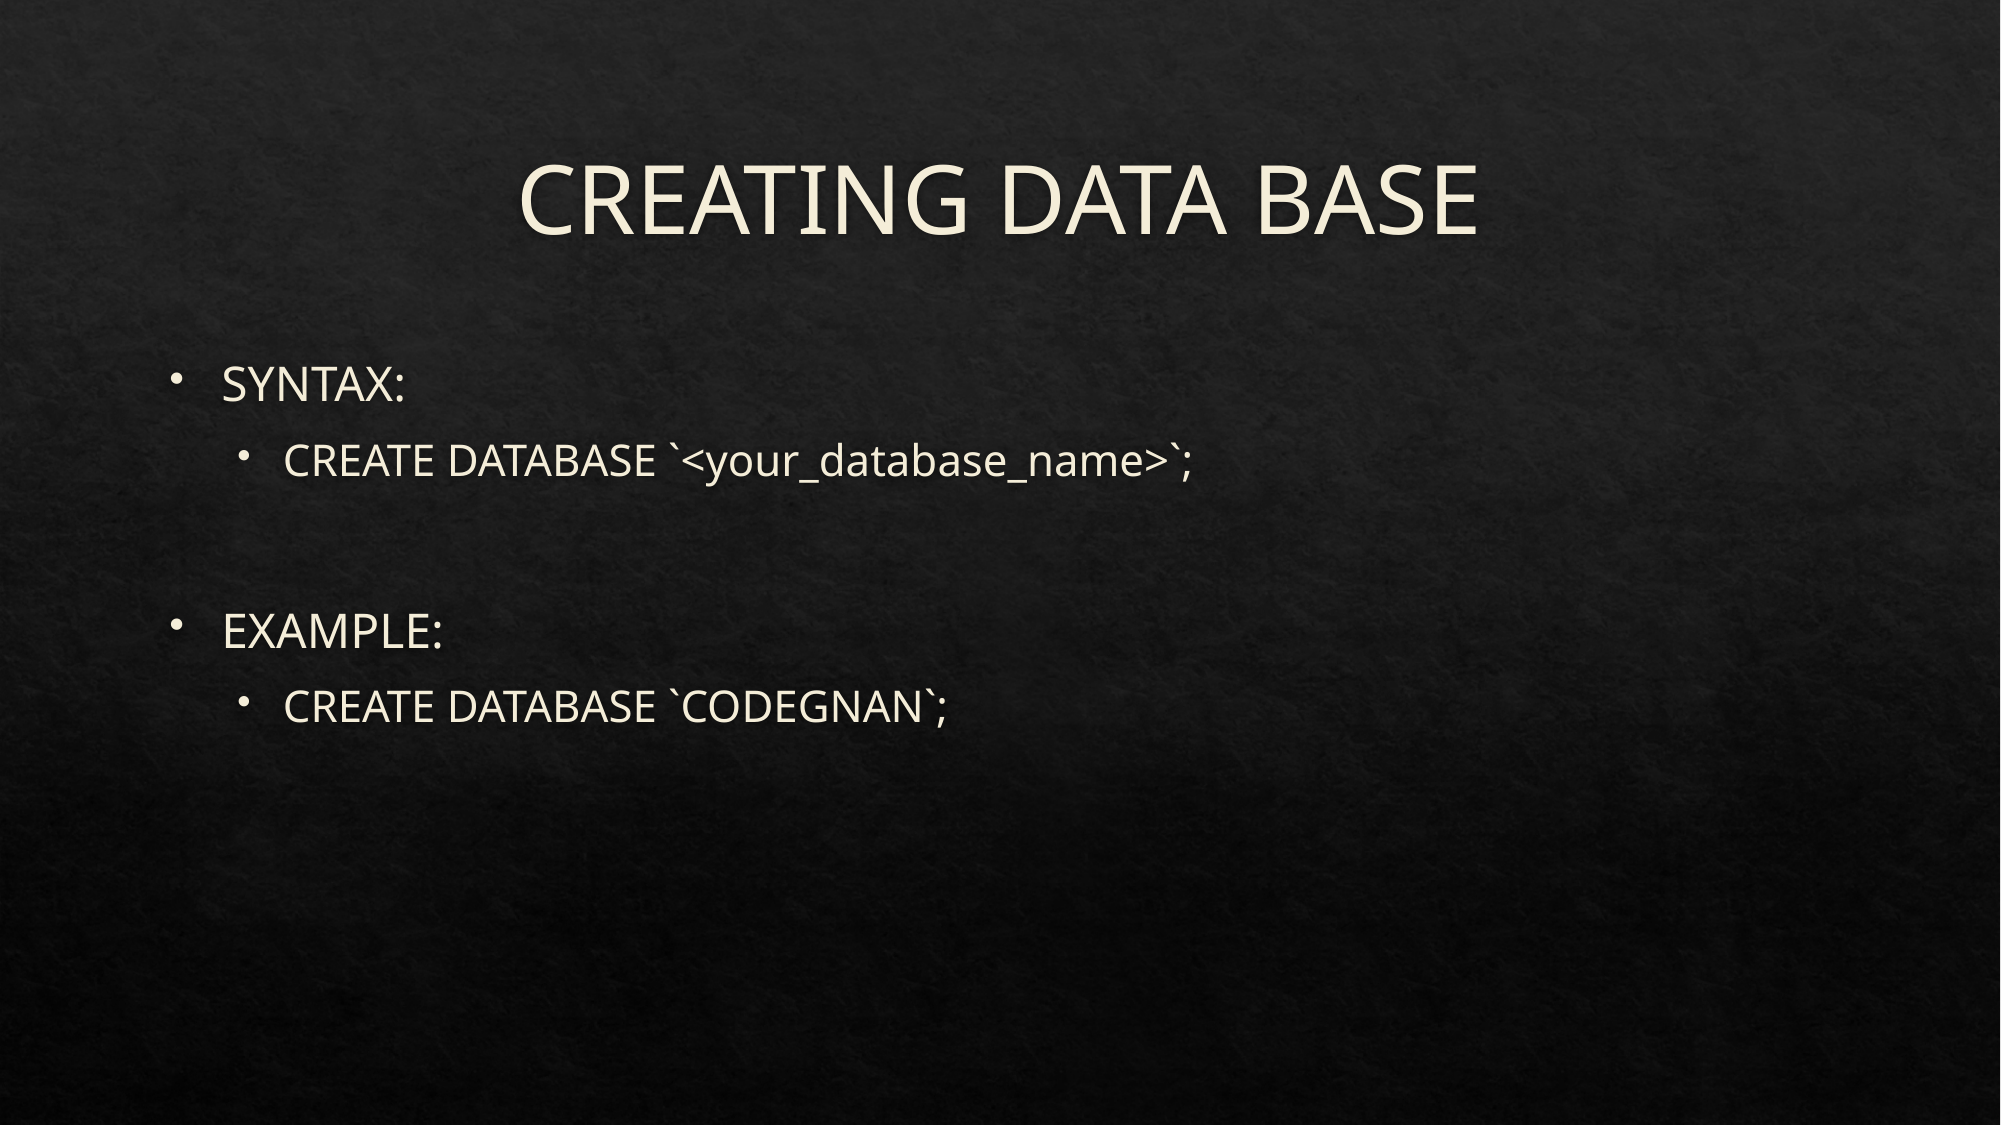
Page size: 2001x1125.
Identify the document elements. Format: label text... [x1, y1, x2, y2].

list SYNTAX: CREATE DATABASE `<your_database_name>`; EXAMPLE: CREATE DATABASE `CODEGNAN`; [149, 340, 1849, 950]
title CREATING DATA BASE [149, 99, 1849, 307]
